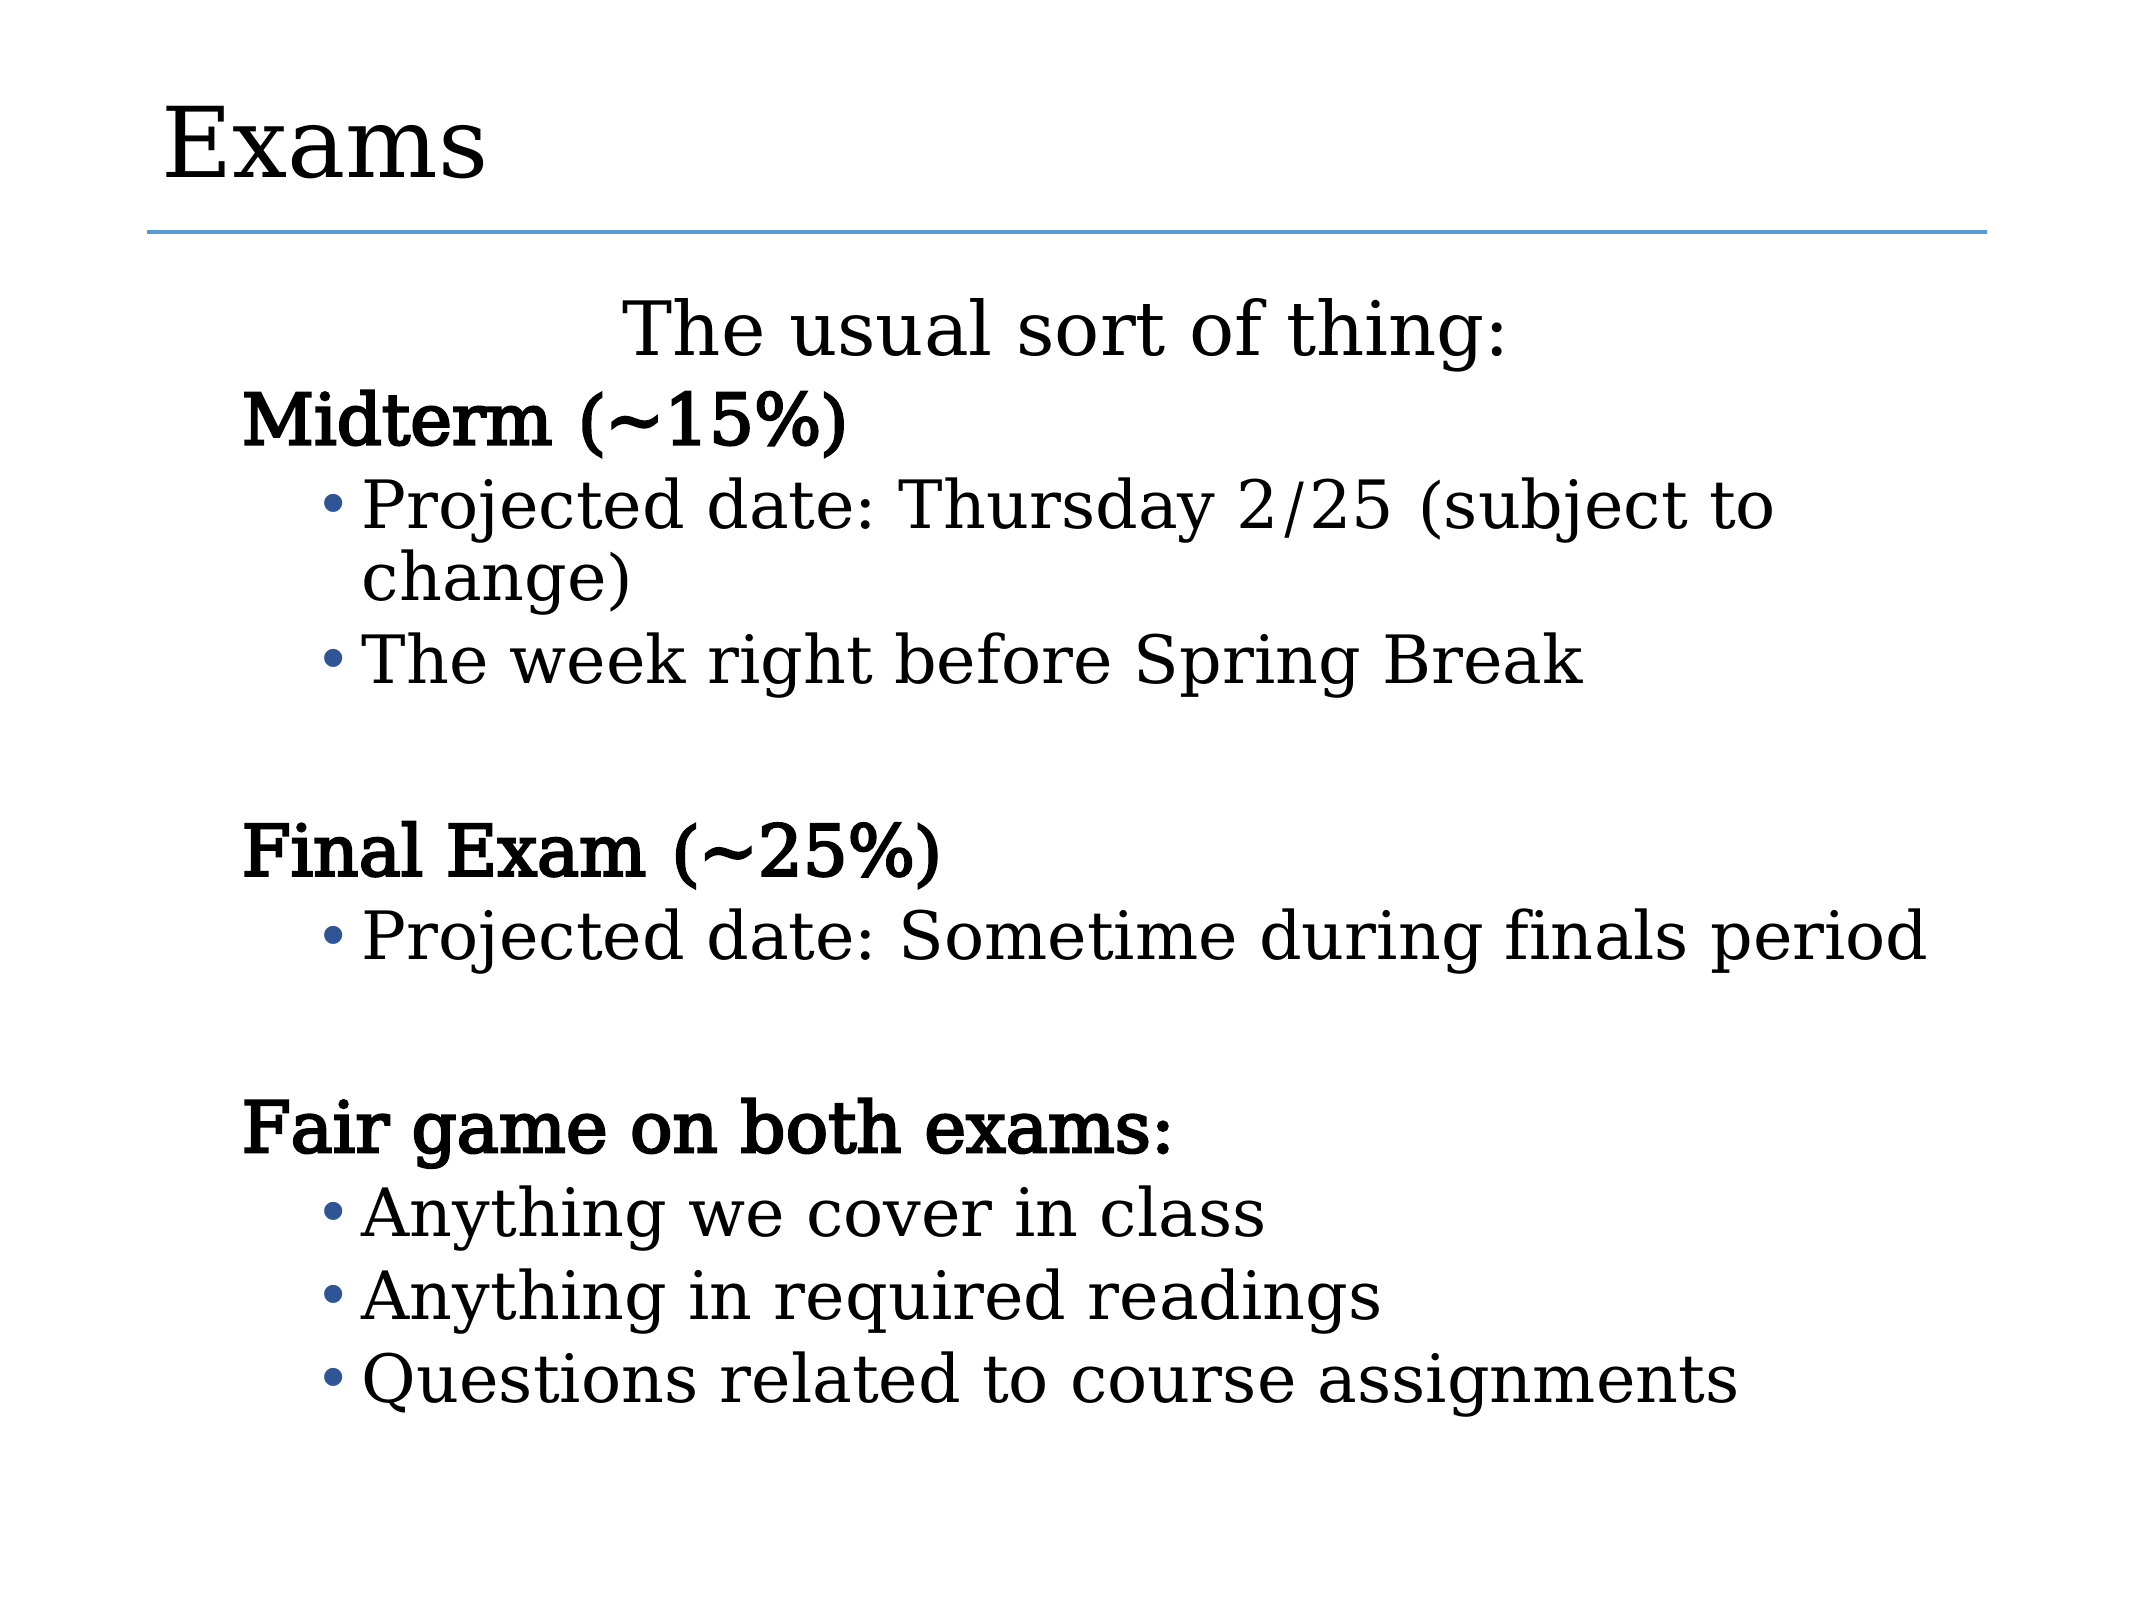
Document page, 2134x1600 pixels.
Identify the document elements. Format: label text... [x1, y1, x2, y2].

title Exams [146, 85, 1987, 256]
list The usual sort of thing: Midterm (~15%) Projected date: Thursday 2/25 (subject to change) The week right before Spring Break Final Exam (~25%) Projected date: Sometime during finals period Fair game on both exams: Anything we cover in class Anything in required readings Questions related to course assignments [146, 283, 1987, 1442]
